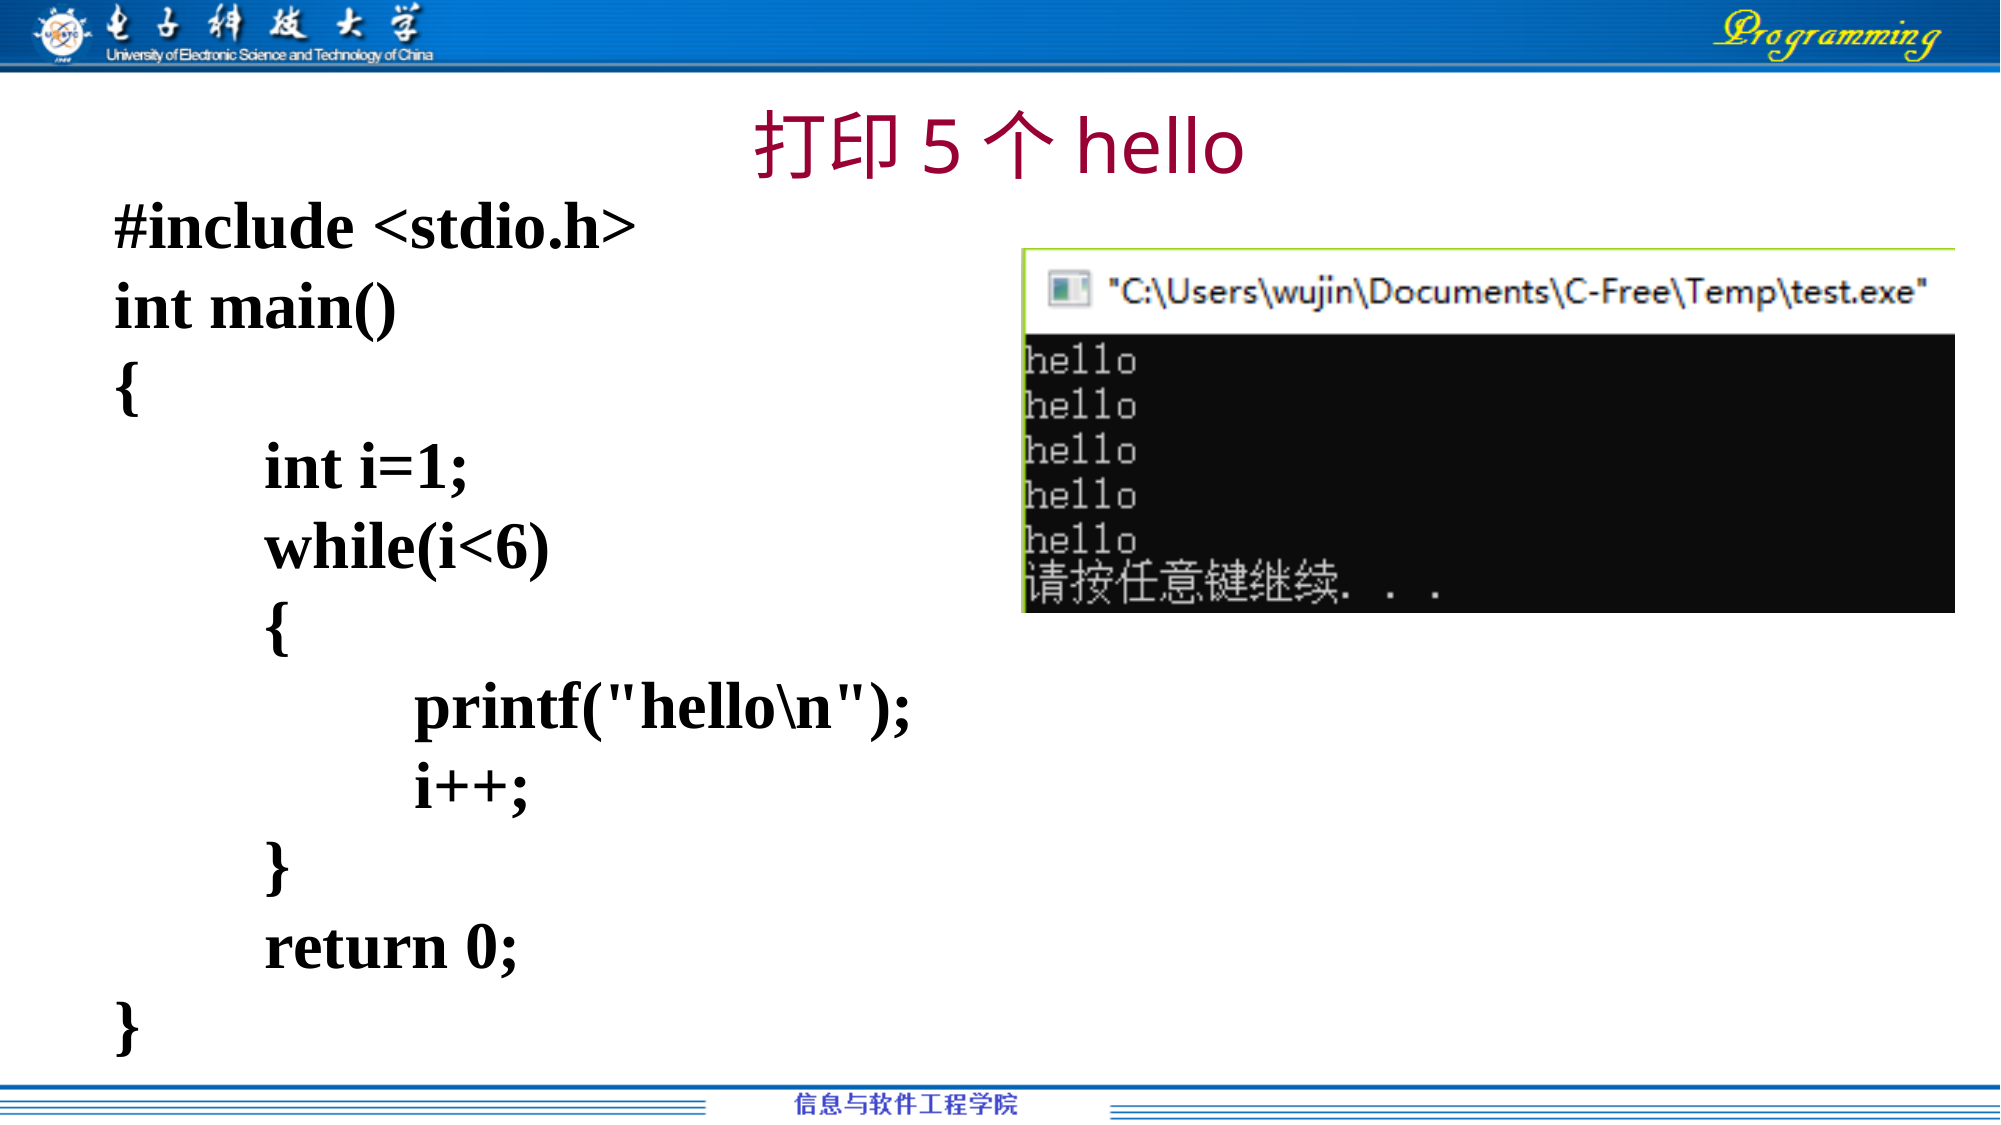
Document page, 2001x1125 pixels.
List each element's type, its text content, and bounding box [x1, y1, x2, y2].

title 打印5个hello [150, 87, 1850, 200]
text_box #include <stdio.h> int main() { int i=1; while(i<6) { printf("hello\n"); i++; } return 0; } [99, 174, 1425, 1070]
picture [0, 0, 2000, 1125]
